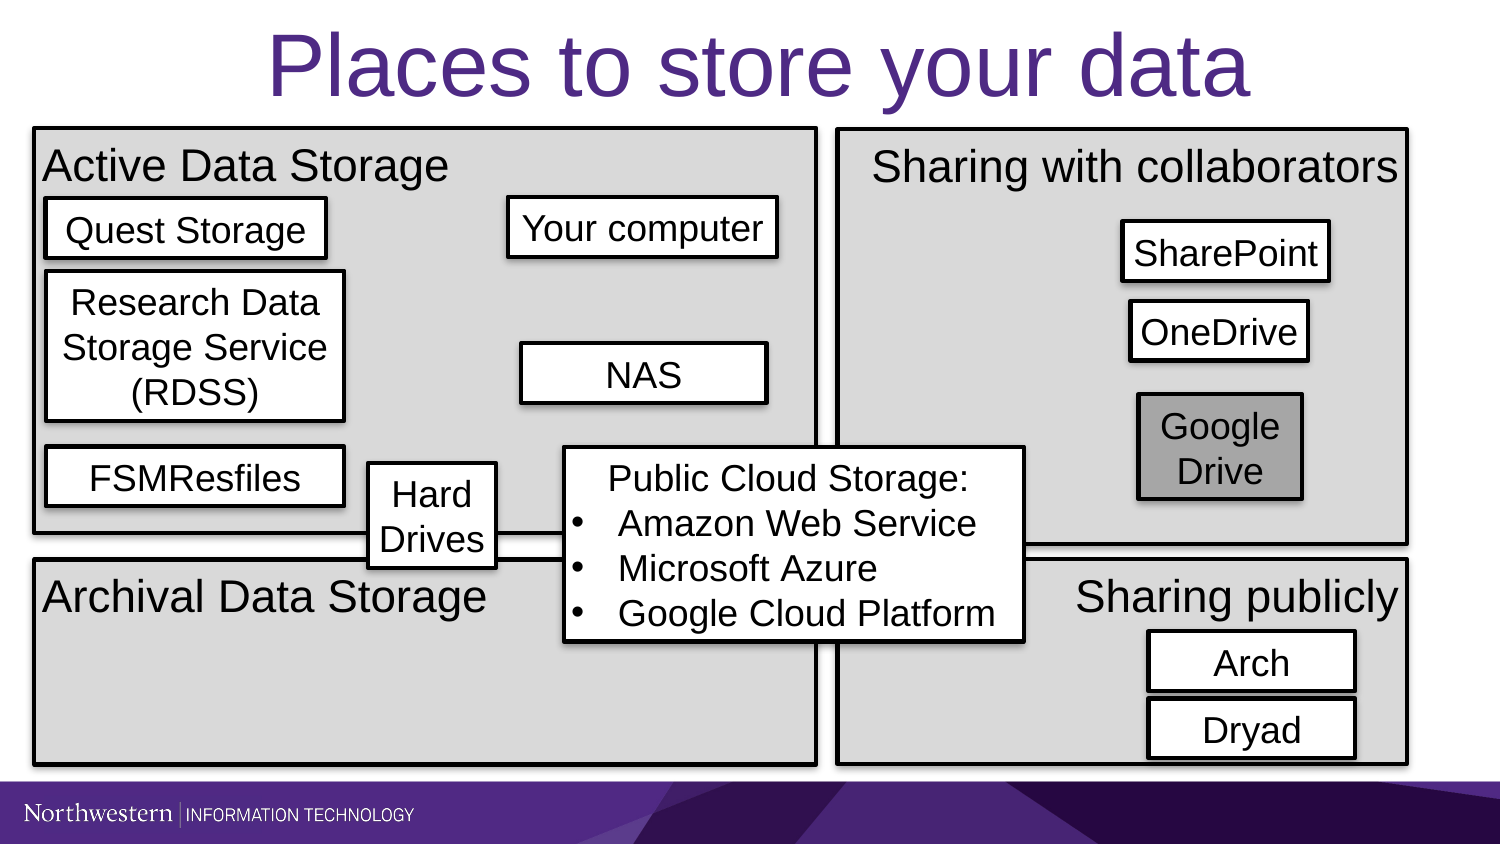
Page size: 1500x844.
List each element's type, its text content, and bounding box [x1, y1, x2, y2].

text_box Google Drive [1138, 394, 1302, 500]
table_cell Tybalt [1145, 633, 1155, 698]
text_box FSMResfiles [45, 446, 345, 507]
text_box Quest Storage [45, 198, 326, 258]
text_box Sharing with collaborators [837, 129, 1407, 545]
text_box Arch [1148, 631, 1356, 692]
text_box Active Data Storage [34, 128, 817, 533]
text_box OneDrive [1130, 300, 1309, 361]
text_box SharePoint [1122, 221, 1330, 281]
text_box Public Cloud Storage: Amazon Web Service Microsoft Azure Google Cloud Platform [563, 446, 1024, 642]
text_box Sharing publicly [837, 559, 1407, 765]
text_box Research Data Storage Service (RDSS) [45, 270, 345, 421]
text_box Dryad [1148, 698, 1356, 759]
picture [0, 0, 1500, 844]
text_box Your computer [507, 196, 778, 257]
text_box Archival Data Storage [34, 559, 817, 765]
text_box NAS [521, 343, 767, 404]
title Places to store your data [33, 0, 1485, 123]
text_box Hard Drives [367, 462, 496, 568]
